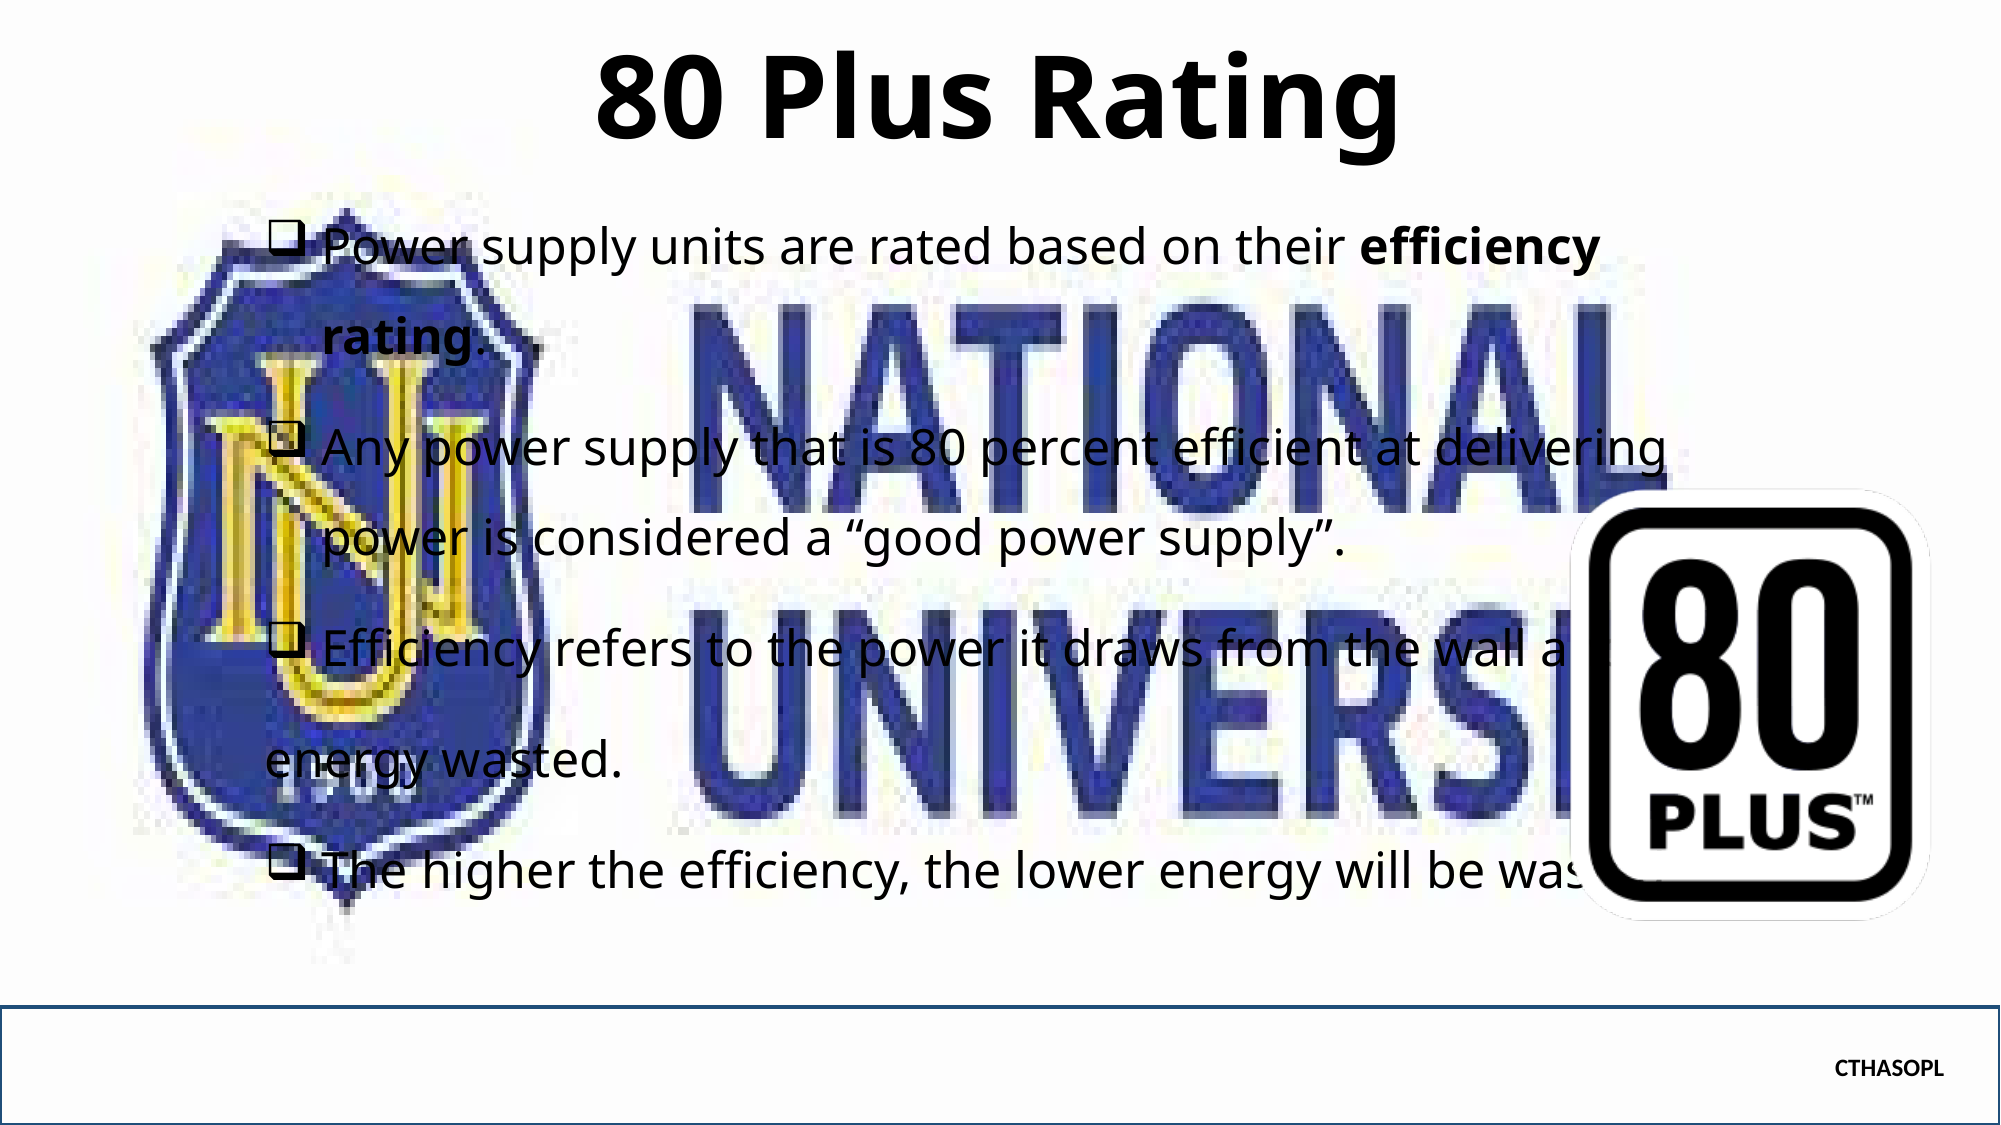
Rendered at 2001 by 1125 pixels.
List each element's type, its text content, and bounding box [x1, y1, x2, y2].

subtitle Power supply units are rated based on their efficiency rating. Any power supply that is 80 percent efficient at delivering power is considered a “good power supply”. Efficiency refers to the power it draws from the wall and the energy wasted. The higher the efficiency, the lower energy will be wasted. [249, 177, 1750, 948]
title 80 Plus Rating [249, 31, 1750, 172]
picture [0, 0, 2000, 1007]
footer CTHASOPL [0, 1007, 2000, 1125]
